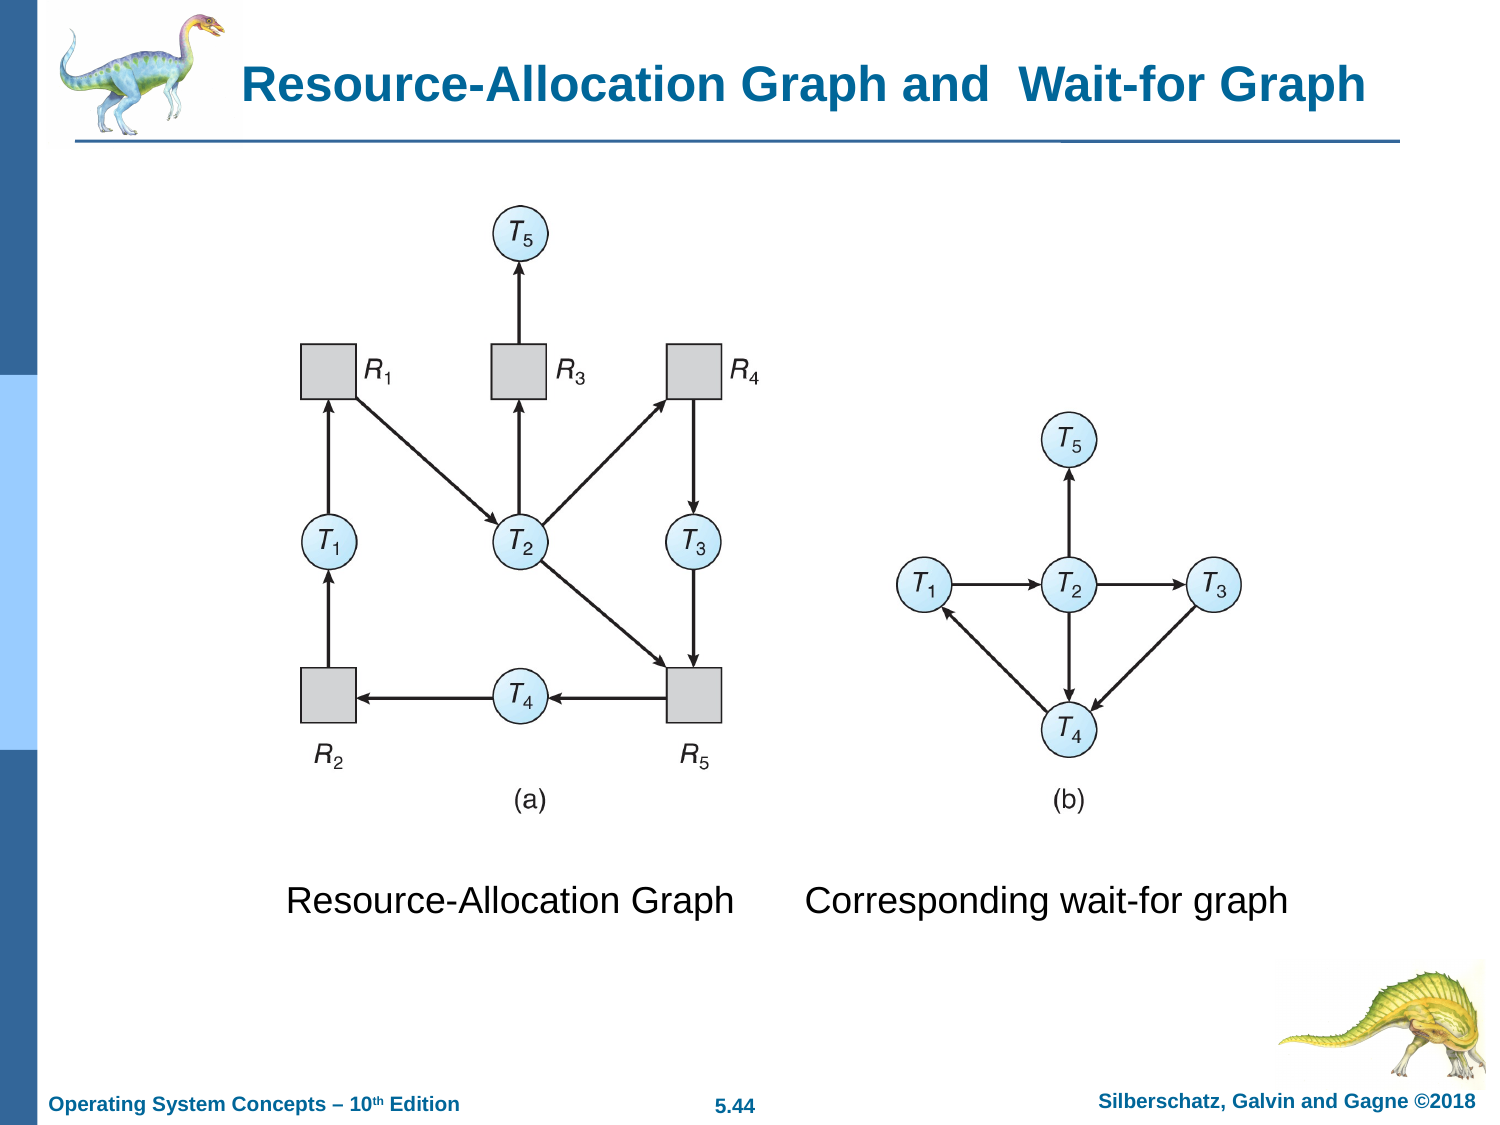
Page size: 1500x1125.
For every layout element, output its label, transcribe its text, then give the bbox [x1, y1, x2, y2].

picture [46, 0, 243, 149]
text_box Corresponding wait-for graph [789, 868, 1304, 929]
picture [299, 205, 1243, 814]
title Resource-Allocation Graph and Wait-for Graph [124, 44, 1484, 120]
picture [1275, 959, 1486, 1090]
text_box Resource-Allocation Graph [271, 868, 750, 929]
